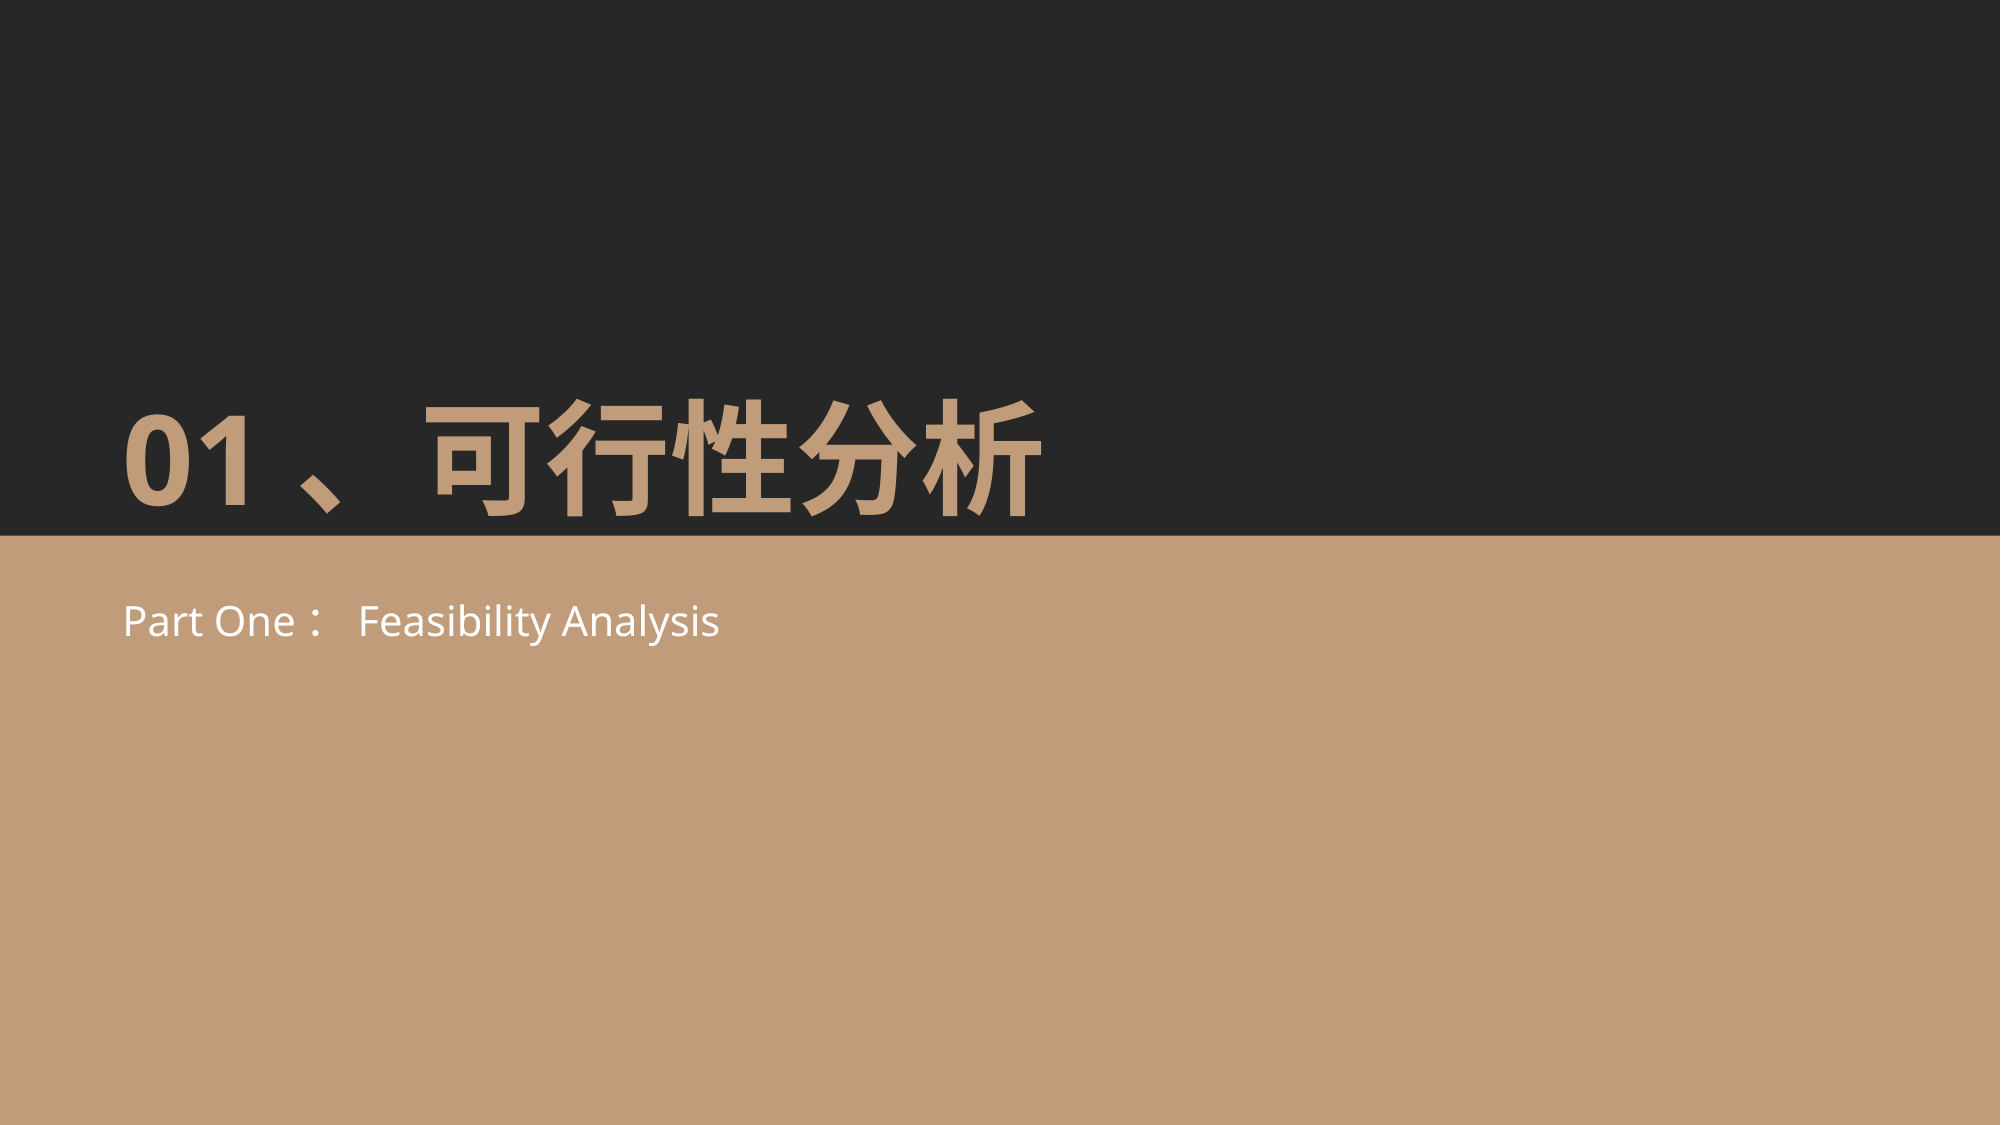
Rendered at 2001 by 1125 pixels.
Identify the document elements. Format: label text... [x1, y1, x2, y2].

text_box Part One：Feasibility Analysis [107, 562, 1073, 653]
text_box 01、可行性分析 [107, 297, 1500, 538]
text_box [0, 535, 2000, 1125]
